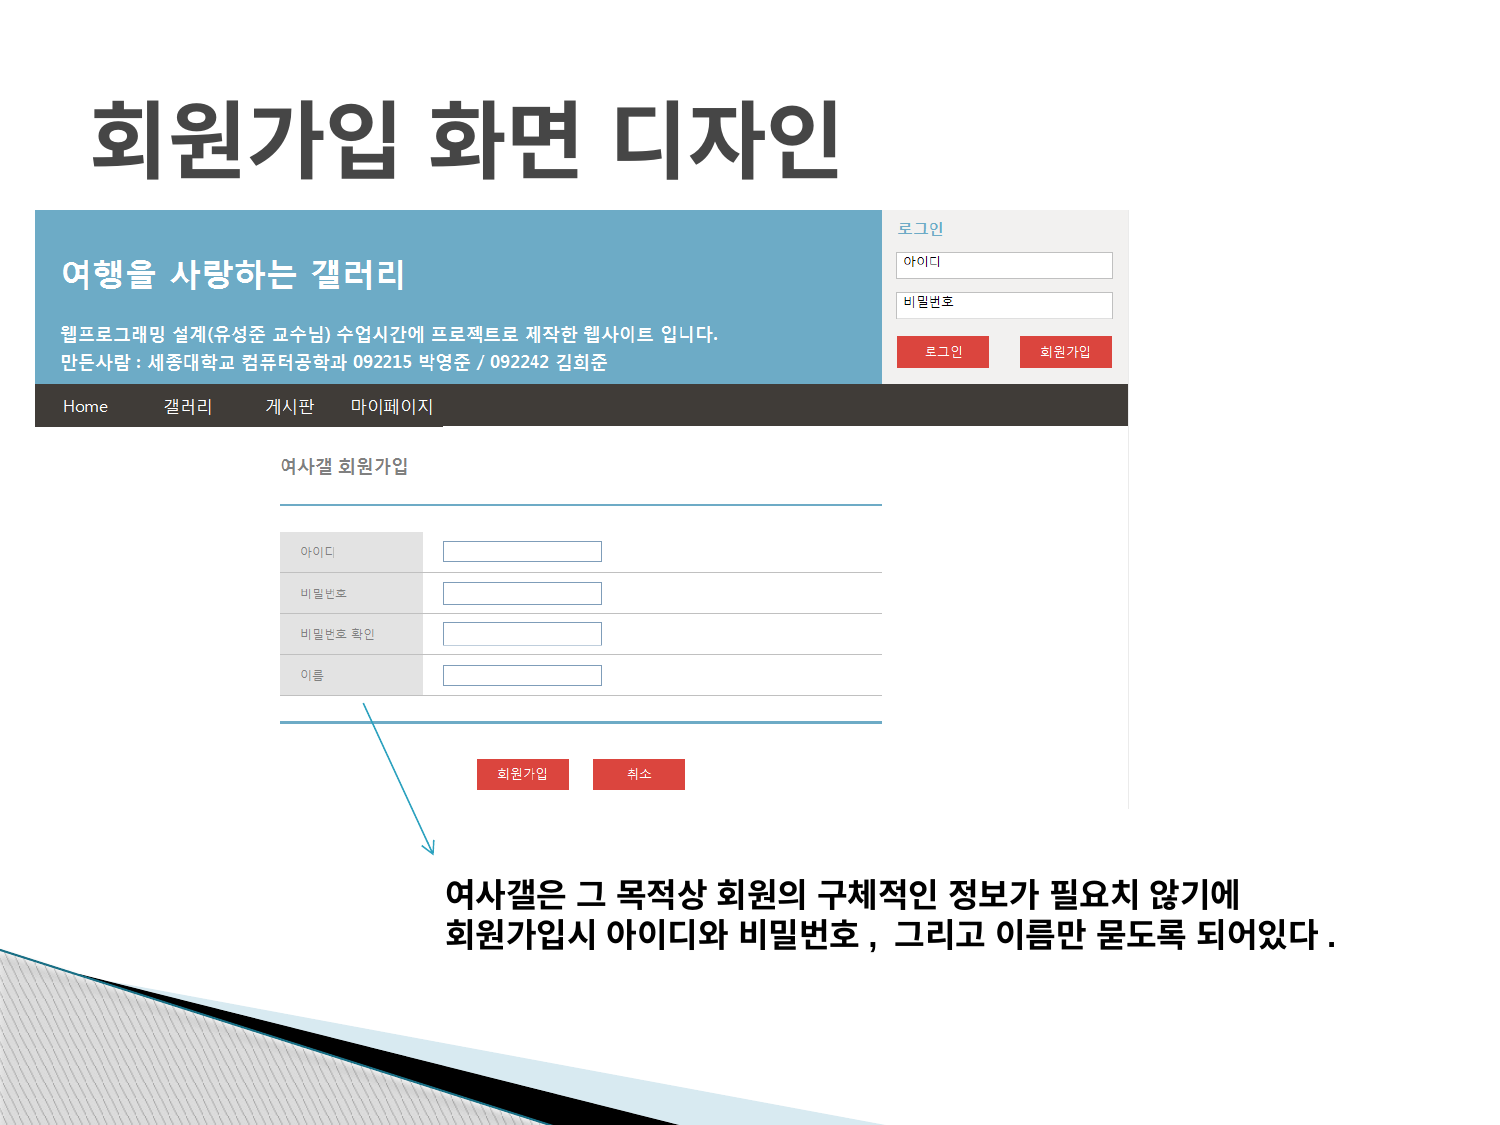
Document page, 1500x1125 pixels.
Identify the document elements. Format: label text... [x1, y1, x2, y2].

picture [34, 210, 1129, 809]
text_box 여사갤은 그 목적상 회원의 구체적인 정보가 필요치 않기에 회원가입시 아이디와 비밀번호, 그리고 이름만 묻도록 되어있다. [430, 867, 1352, 962]
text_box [321, 743, 475, 815]
title 회원가입 화면 디자인 [75, 45, 1425, 233]
